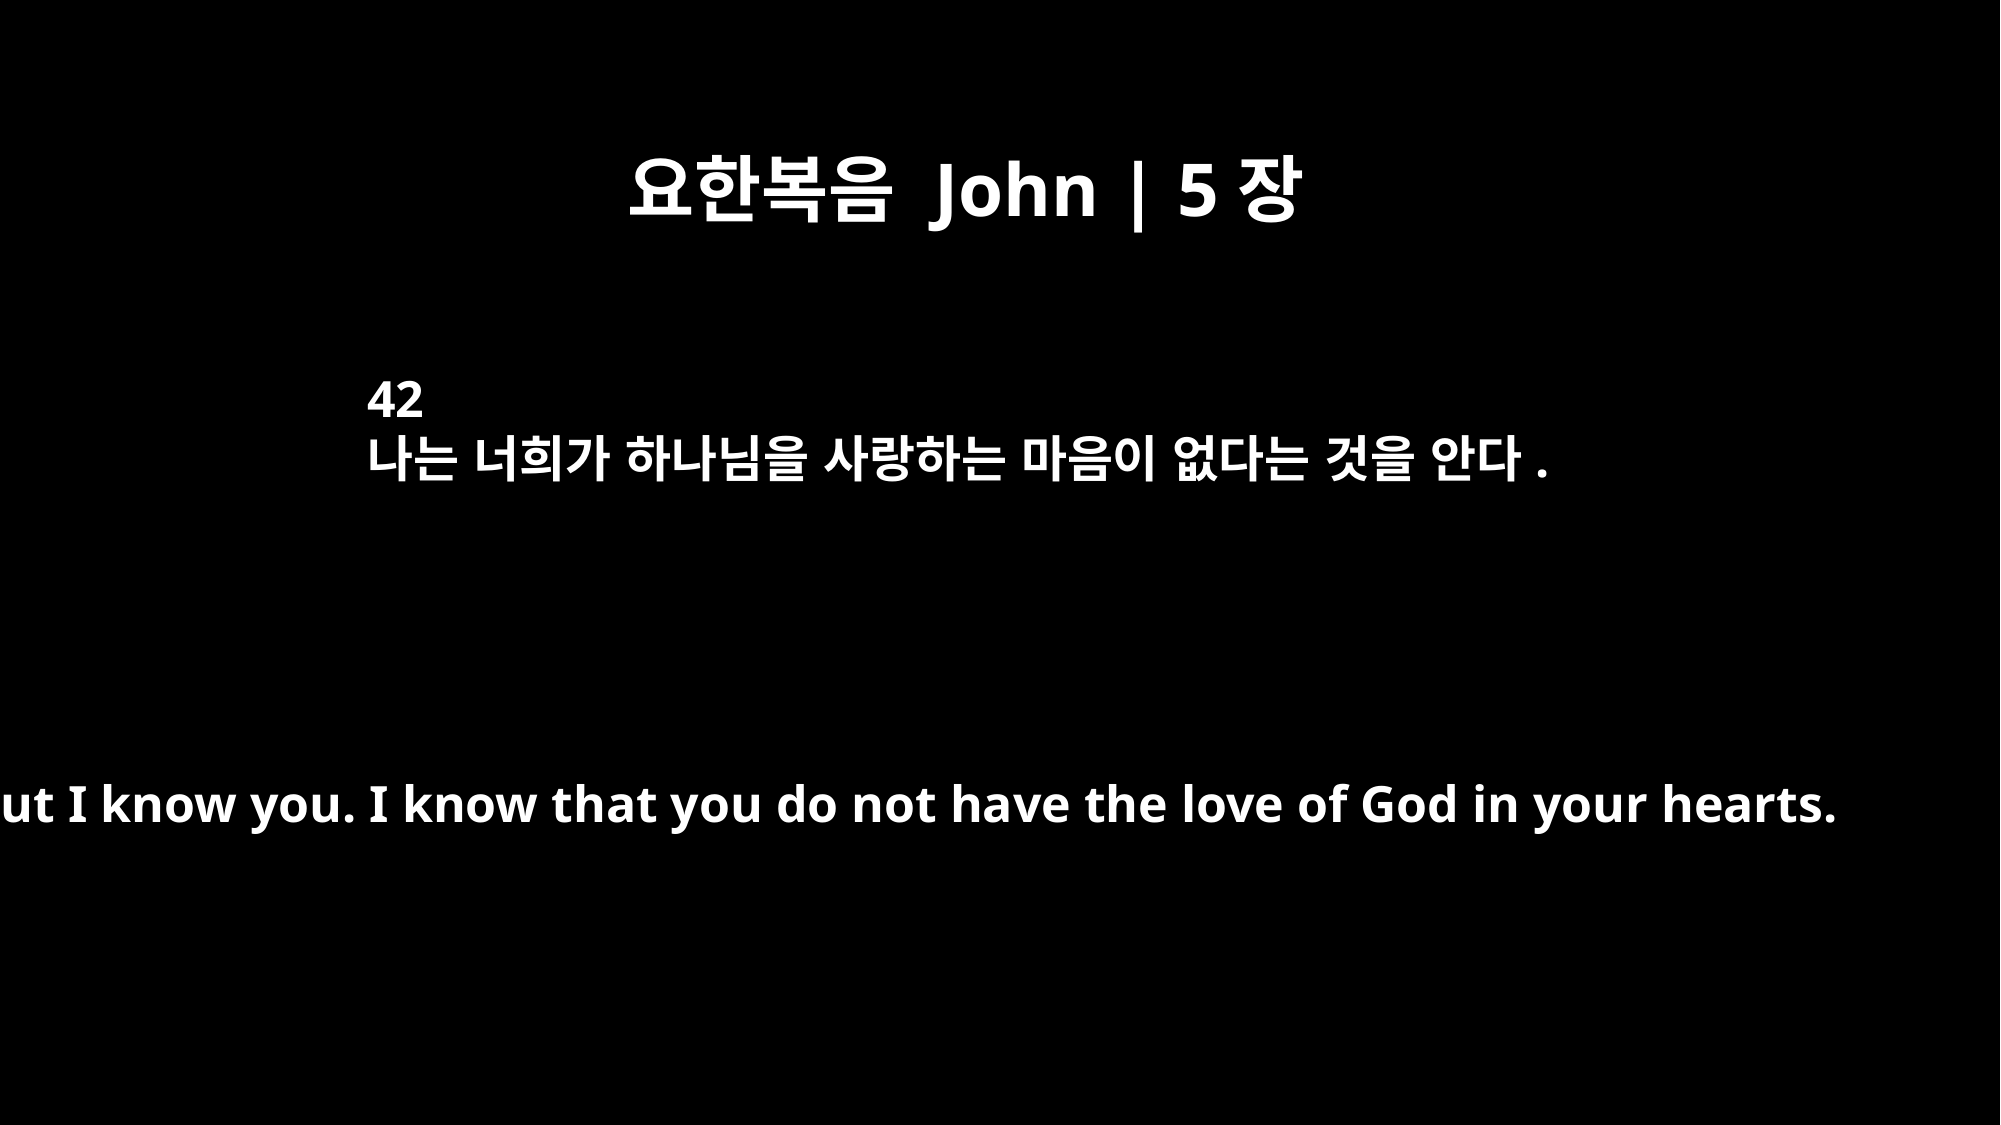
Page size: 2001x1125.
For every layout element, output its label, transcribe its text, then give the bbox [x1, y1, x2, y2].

text_box 요한복음 John | 5장 [612, 136, 1320, 239]
text_box but I know you. I know that you do not have the love of God in your hearts. [0, 764, 1854, 840]
text_box 42 나는 너희가 하나님을 사랑하는 마음이 없다는 것을 안다. [352, 359, 1565, 495]
